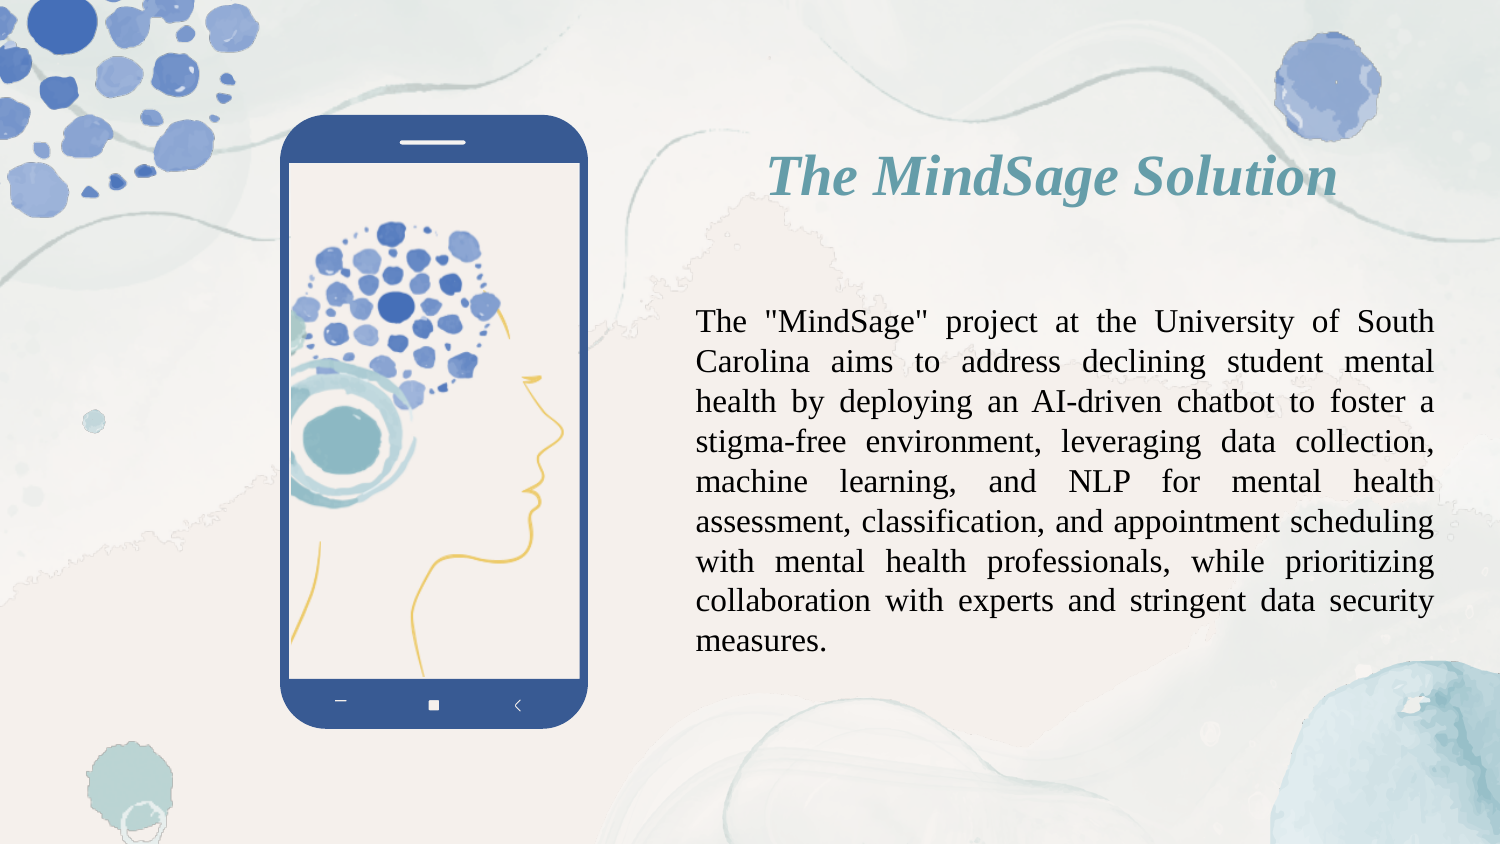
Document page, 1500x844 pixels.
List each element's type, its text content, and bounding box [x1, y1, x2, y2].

text_box [280, 114, 588, 729]
picture [290, 164, 579, 678]
picture [1224, 650, 1500, 844]
subtitle The "MindSage" project at the University of South Carolina aims to address declining student mental health by deploying an AI-driven chatbot to foster a stigma-free environment, leveraging data collection, machine learning, and NLP for mental health assessment, classification, and appointment scheduling with mental health professionals, while prioritizing collaboration with experts and stringent data security measures. [680, 228, 1452, 729]
picture [0, 0, 271, 226]
title The MindSage Solution [750, 114, 1383, 228]
